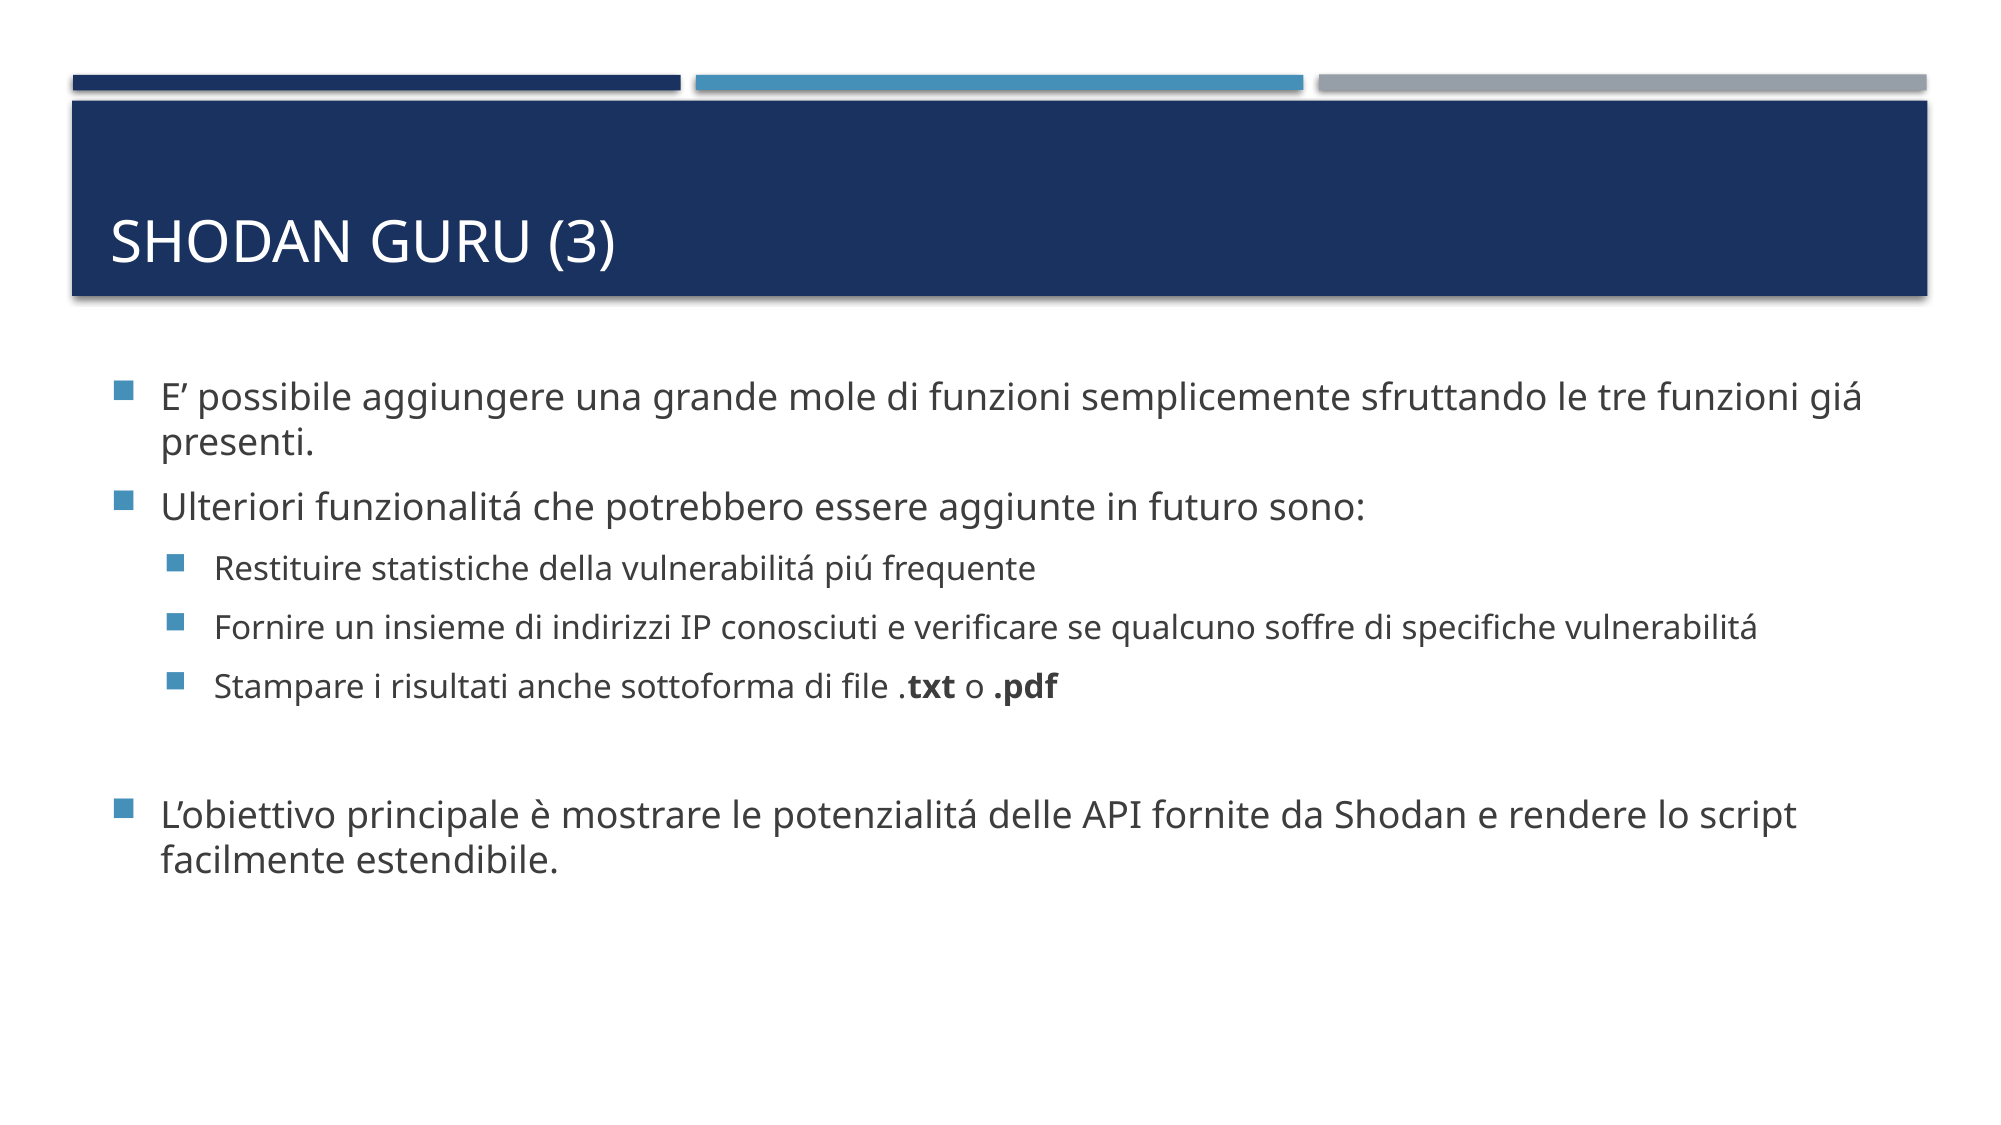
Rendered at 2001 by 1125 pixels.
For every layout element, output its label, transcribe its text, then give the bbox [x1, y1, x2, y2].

title SHODAN GURU (3) [95, 115, 1905, 282]
list E’ possibile aggiungere una grande mole di funzioni semplicemente sfruttando le tre funzioni giá presenti. Ulteriori funzionalitá che potrebbero essere aggiunte in futuro sono: Restituire statistiche della vulnerabilitá piú frequente Fornire un insieme di indirizzi IP conosciuti e verificare se qualcuno soffre di specifiche vulnerabilitá Stampare i risultati anche sottoforma di file .txt o .pdf L’obiettivo principale è mostrare le potenzialitá delle API fornite da Shodan e rendere lo script facilmente estendibile. [95, 357, 1905, 962]
